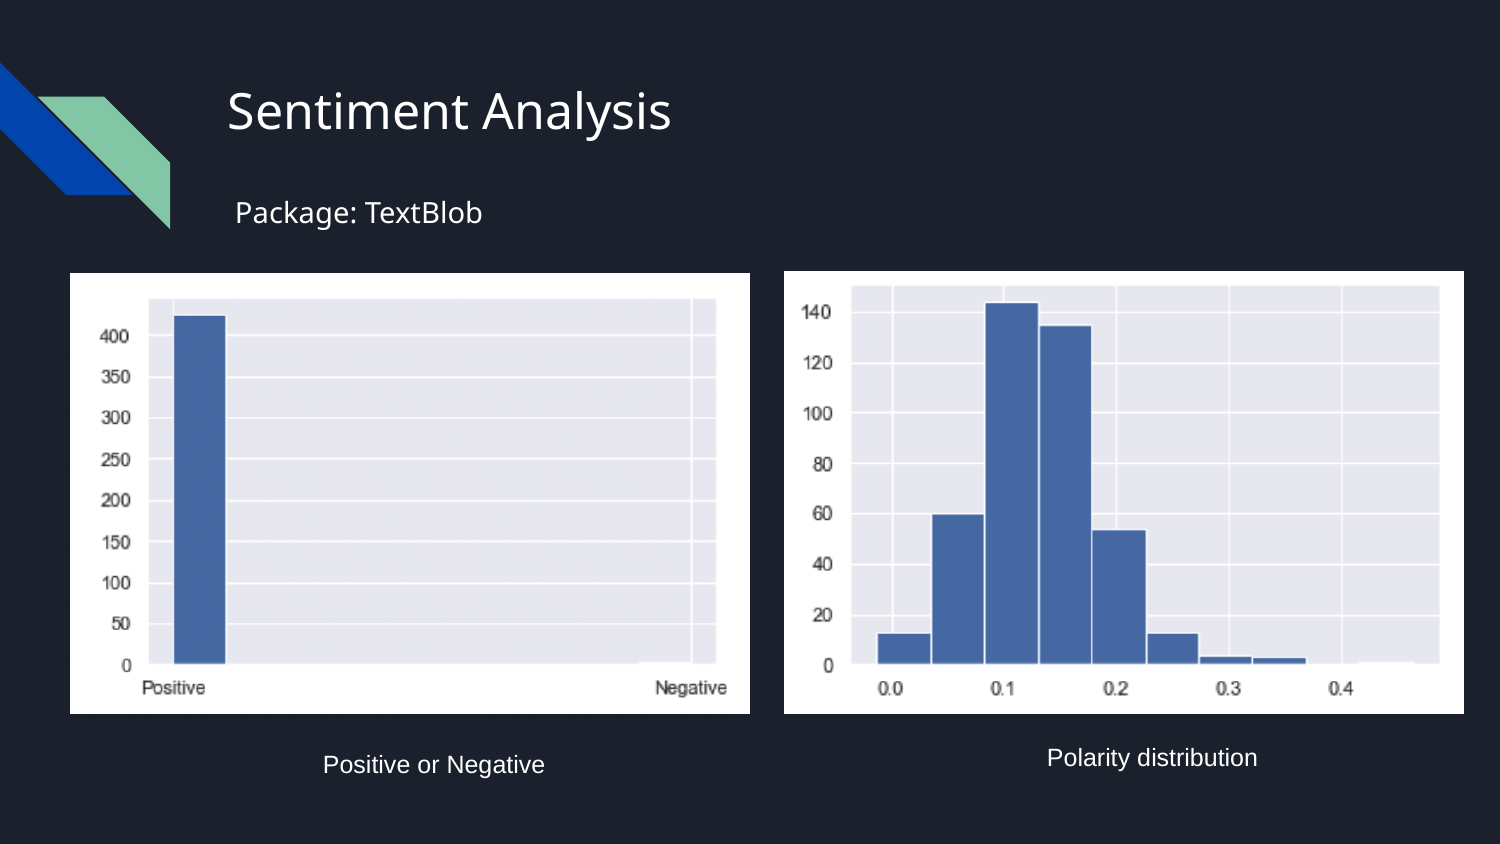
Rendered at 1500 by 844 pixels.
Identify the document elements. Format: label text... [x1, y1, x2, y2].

text_box Package: TextBlob [219, 179, 857, 244]
text_box Polarity distribution [1032, 733, 1274, 779]
picture [70, 272, 751, 715]
title Sentiment Analysis [212, 64, 1368, 215]
picture [783, 270, 1464, 714]
text_box Positive or Negative [308, 740, 561, 786]
